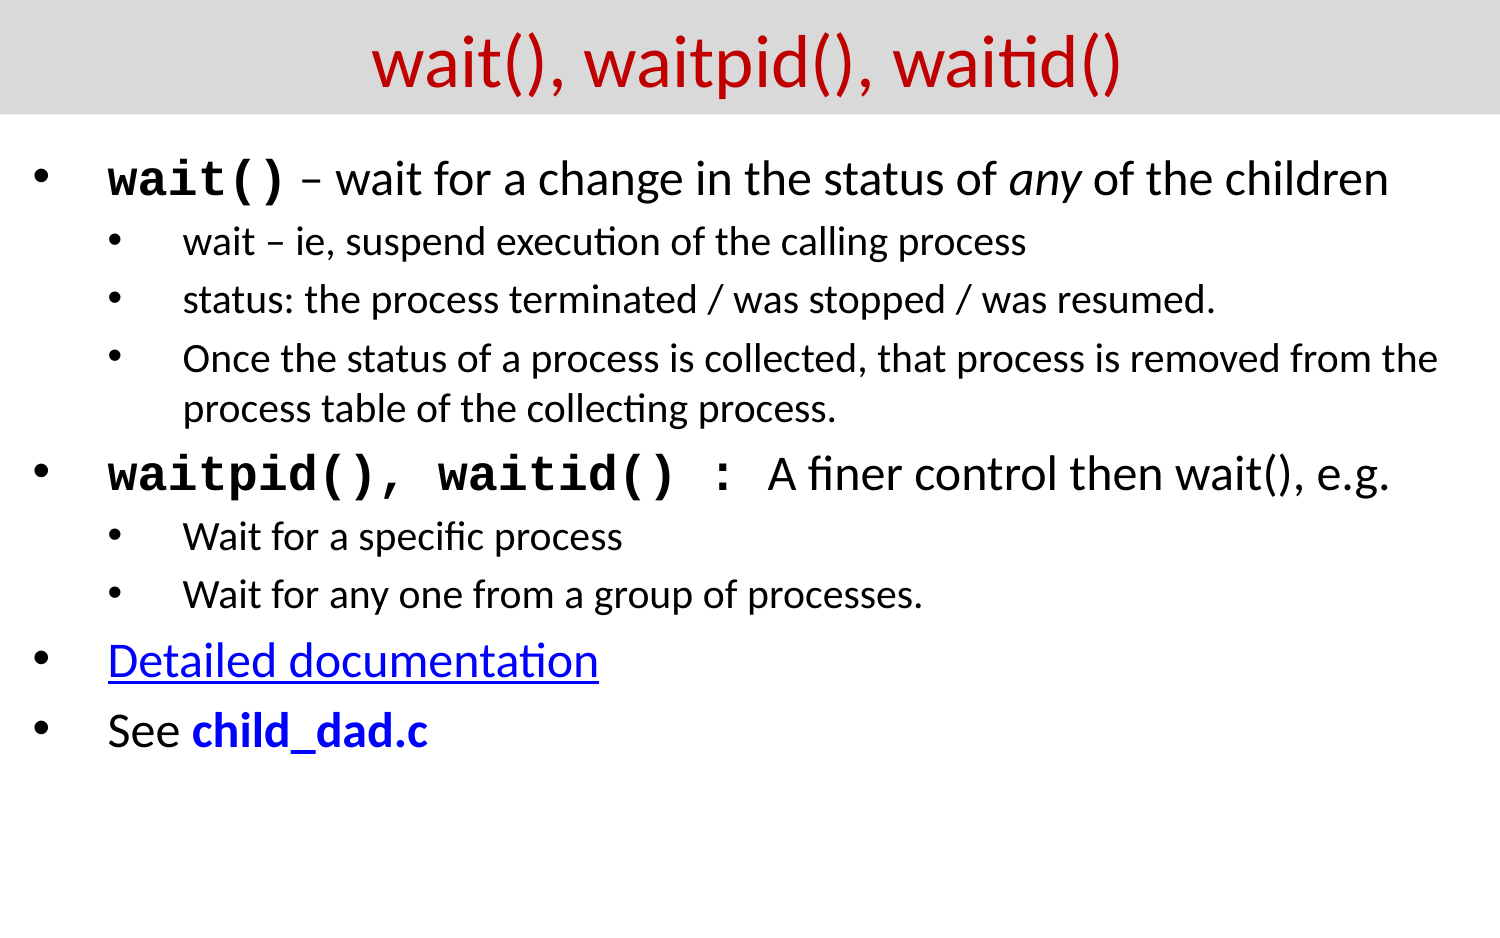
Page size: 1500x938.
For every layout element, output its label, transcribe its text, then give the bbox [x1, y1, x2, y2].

title wait(), waitpid(), waitid() [0, 0, 1500, 115]
subtitle wait() – wait for a change in the status of any of the children wait – ie, suspend execution of the calling process status: the process terminated / was stopped / was resumed. Once the status of a process is collected, that process is removed from the process table of the collecting process. waitpid(), waitid() : A finer control then wait(), e.g. Wait for a specific process Wait for any one from a group of processes. Detailed documentation See child_dad.c [17, 138, 1483, 918]
